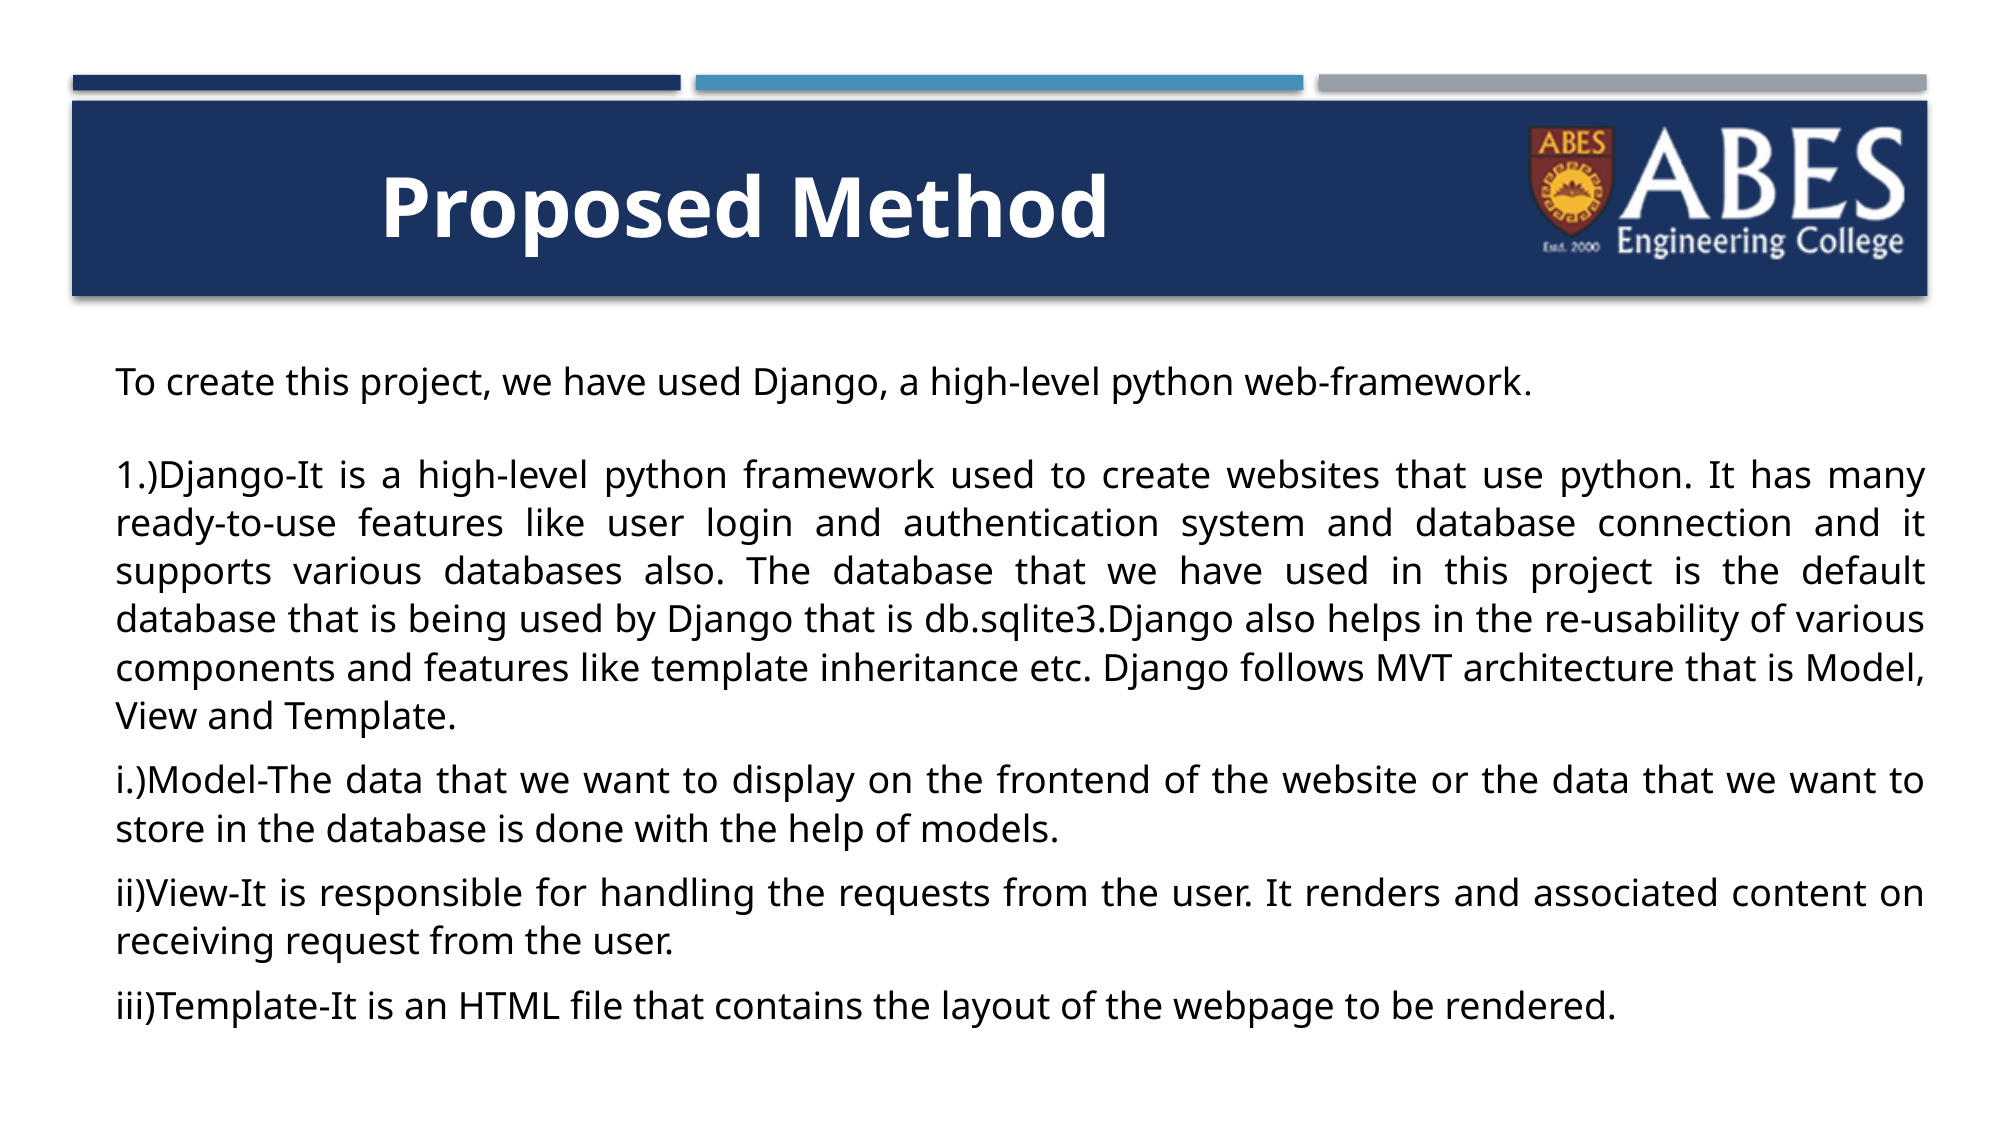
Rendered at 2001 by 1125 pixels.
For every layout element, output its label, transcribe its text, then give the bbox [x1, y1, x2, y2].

text_box [1535, 273, 1879, 350]
text_box Proposed Method [100, 147, 1390, 262]
picture [1527, 126, 1910, 265]
text_box To create this project, we have used Django, a high-level python web-framework. 1.)Django-It is a high-level python framework used to create websites that use python. It has many ready-to-use features like user login and authentication system and database connection and it supports various databases also. The database that we have used in this project is the default database that is being used by Django that is db.sqlite3.Django also helps in the re-usability of various components and features like template inheritance etc. Django follows MVT architecture that is Model, View and Template. i.)Model-The data that we want to display on the frontend of the website or the data that we want to store in the database is done with the help of models. ii)View-It is responsible for handling the requests from the user. It renders and associated content on receiving request from the user. iii)Template-It is an HTML file that contains the layout of the webpage to be rendered. [100, 350, 1942, 1125]
